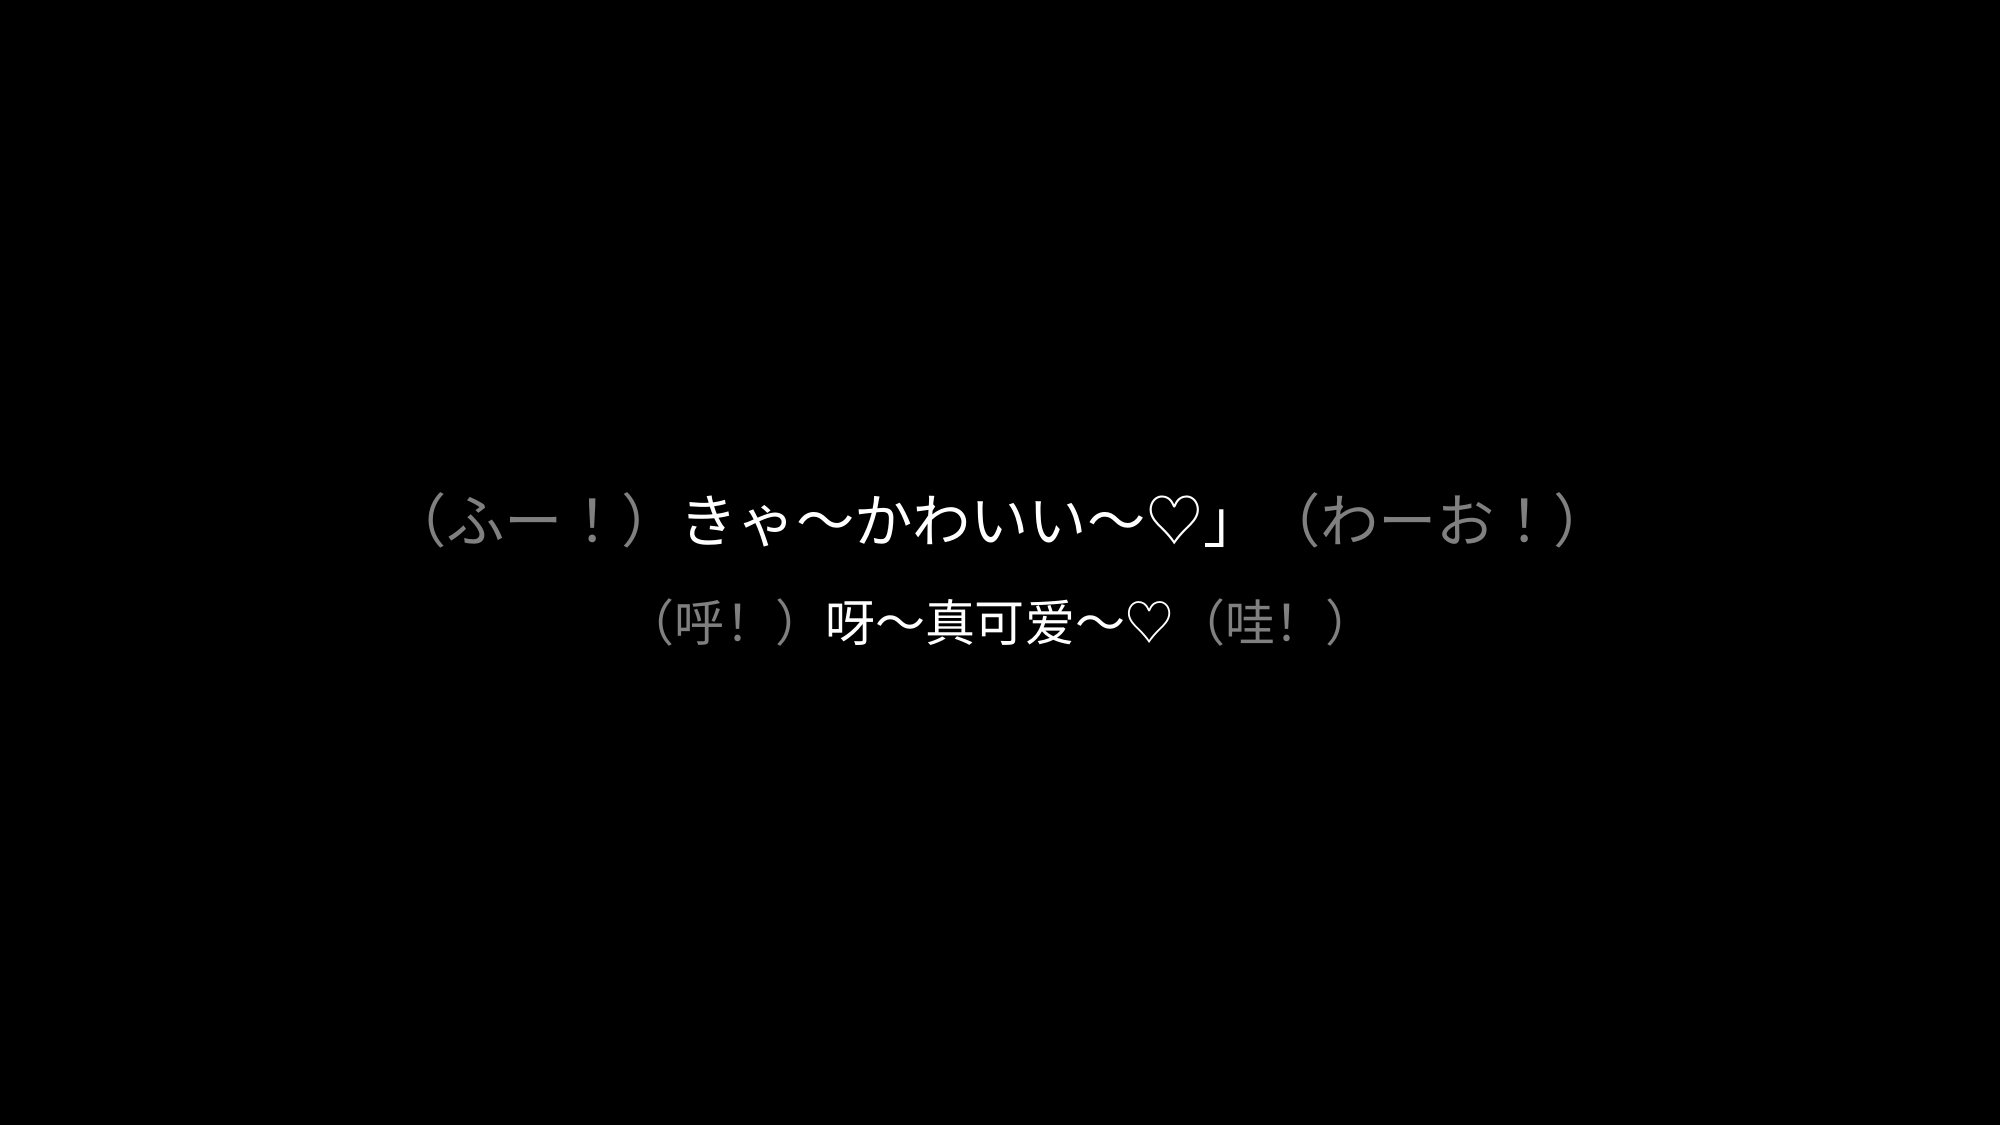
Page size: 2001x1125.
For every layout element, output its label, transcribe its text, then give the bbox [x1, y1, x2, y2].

subtitle （呼！）呀〜真可爱〜♡（哇！） [0, 590, 2000, 863]
title （ふー！）きゃ〜かわいい〜♡」（わーお！） [0, 170, 2000, 563]
